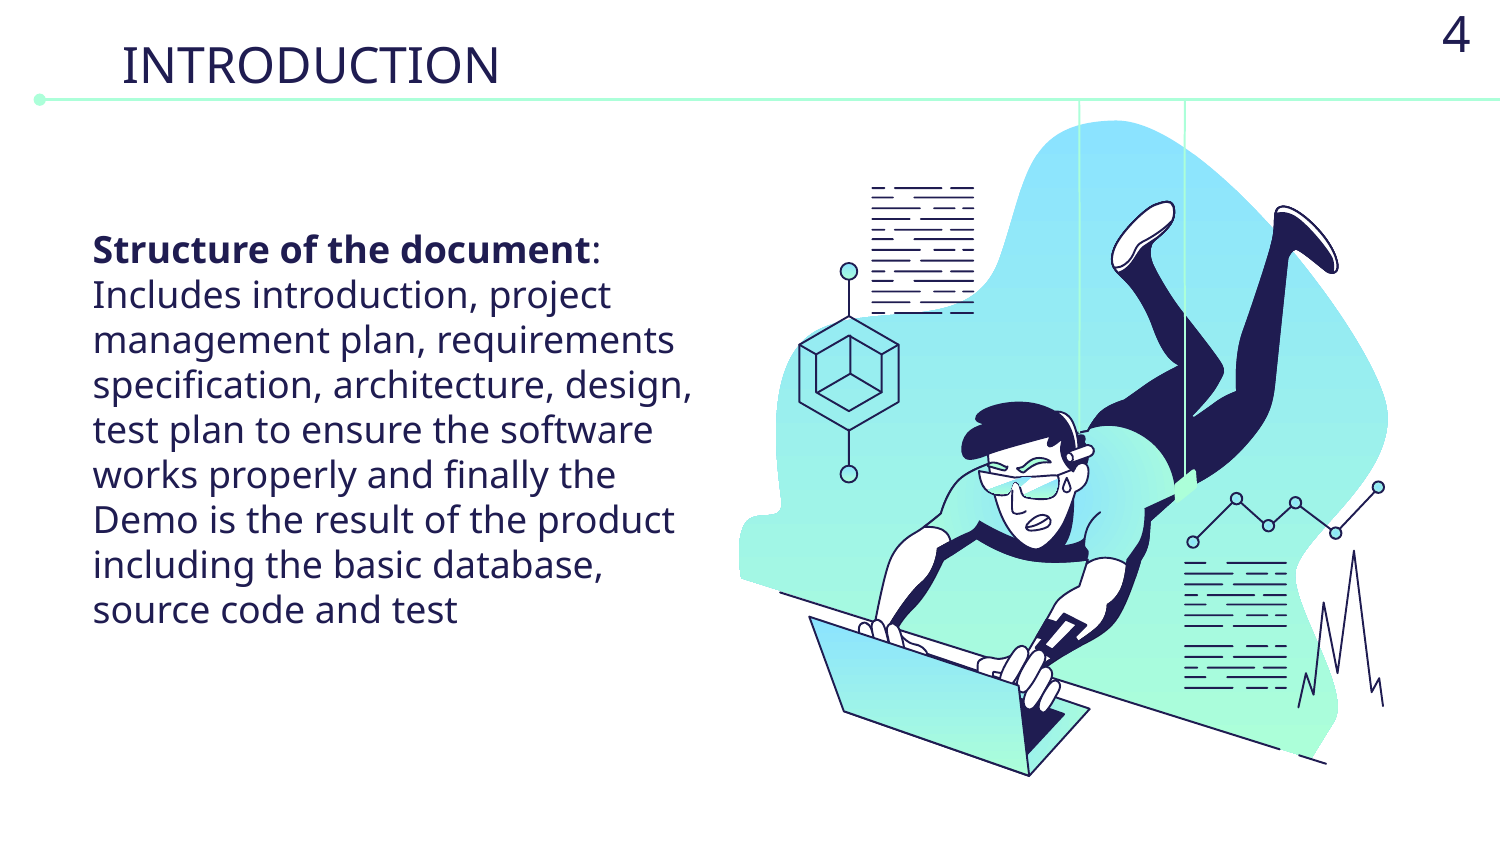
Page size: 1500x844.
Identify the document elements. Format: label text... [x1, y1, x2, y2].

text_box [778, 99, 1386, 778]
list Structure of the document: Includes introduction, project management plan, requirements specification, architecture, design, test plan to ensure the software works properly and finally the Demo is the result of the product including the basic database, source code and test [77, 211, 739, 359]
text_box 4 [1427, 0, 1488, 65]
title INTRODUCTION [108, 18, 1106, 107]
text_box [738, 514, 773, 589]
